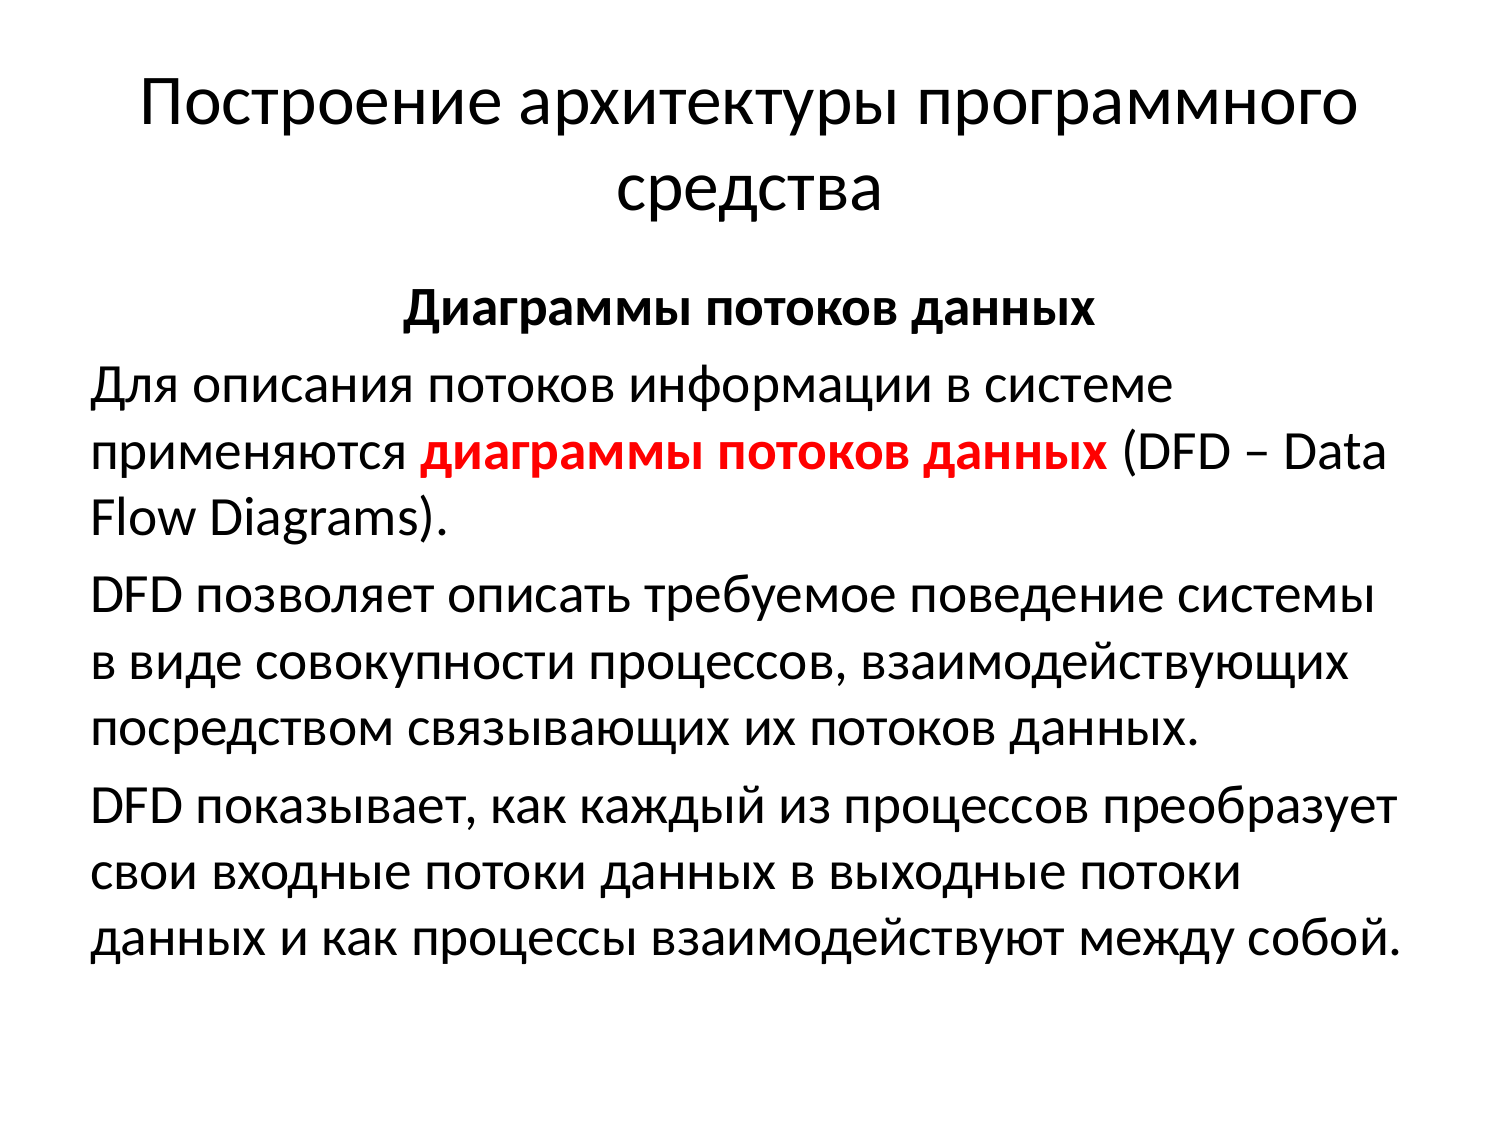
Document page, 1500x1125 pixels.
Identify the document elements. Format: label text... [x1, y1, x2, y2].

list Диаграммы потоков данных Для описания потоков информации в системе применяются диаграммы потоков данных (DFD – Data Flow Diagrams). DFD позволяет описать требуемое поведение системы в виде совокупности процессов, взаимодействующих посредством связывающих их потоков данных. DFD показывает, как каждый из процессов преобразует свои входные потоки данных в выходные потоки данных и как процессы взаимодействуют между собой. [75, 262, 1425, 1005]
title Построение архитектуры программного средства [75, 45, 1425, 233]
